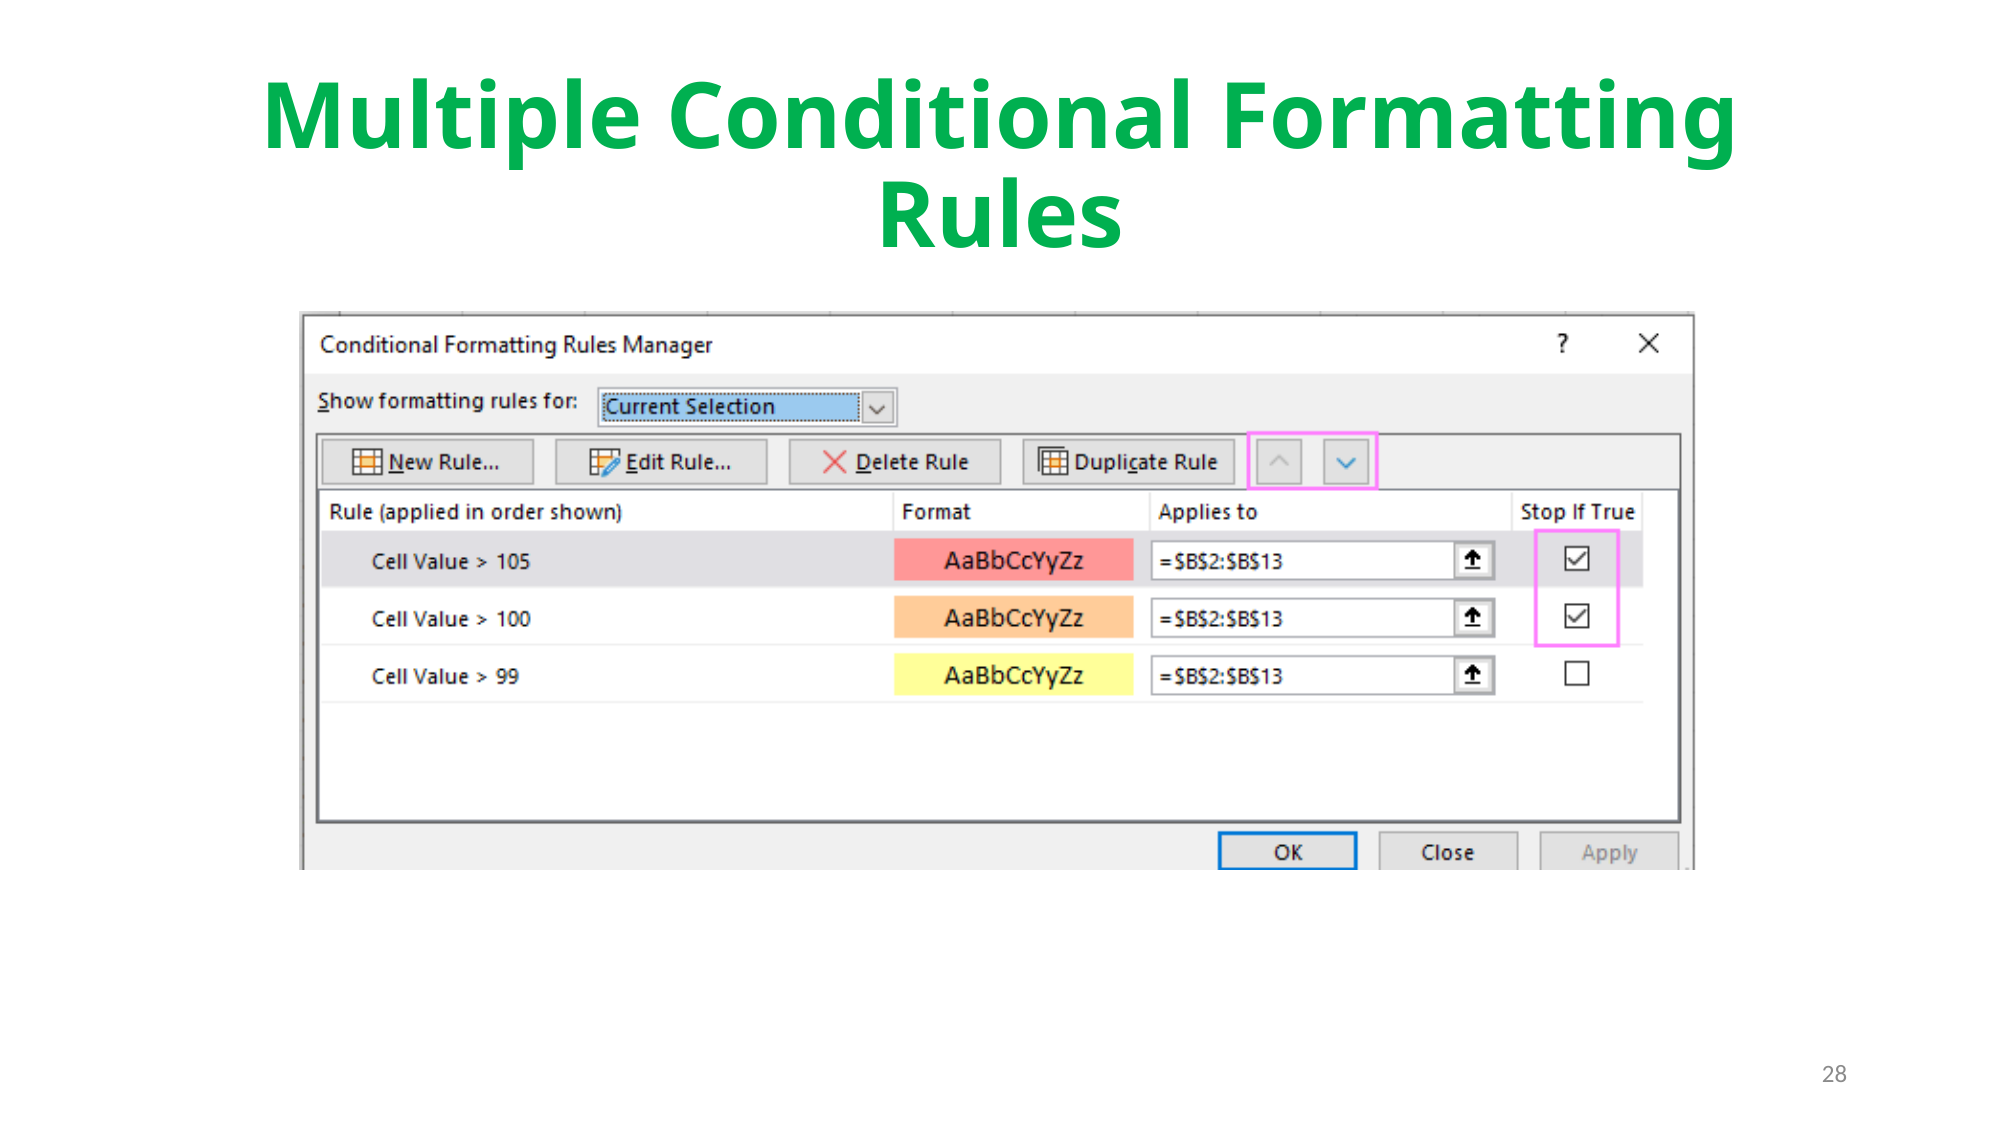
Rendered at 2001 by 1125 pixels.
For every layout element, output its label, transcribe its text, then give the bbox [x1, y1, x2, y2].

title Multiple Conditional Formatting Rules [137, 59, 1863, 278]
picture [299, 311, 1701, 870]
slide_number 28 [1412, 1042, 1863, 1103]
